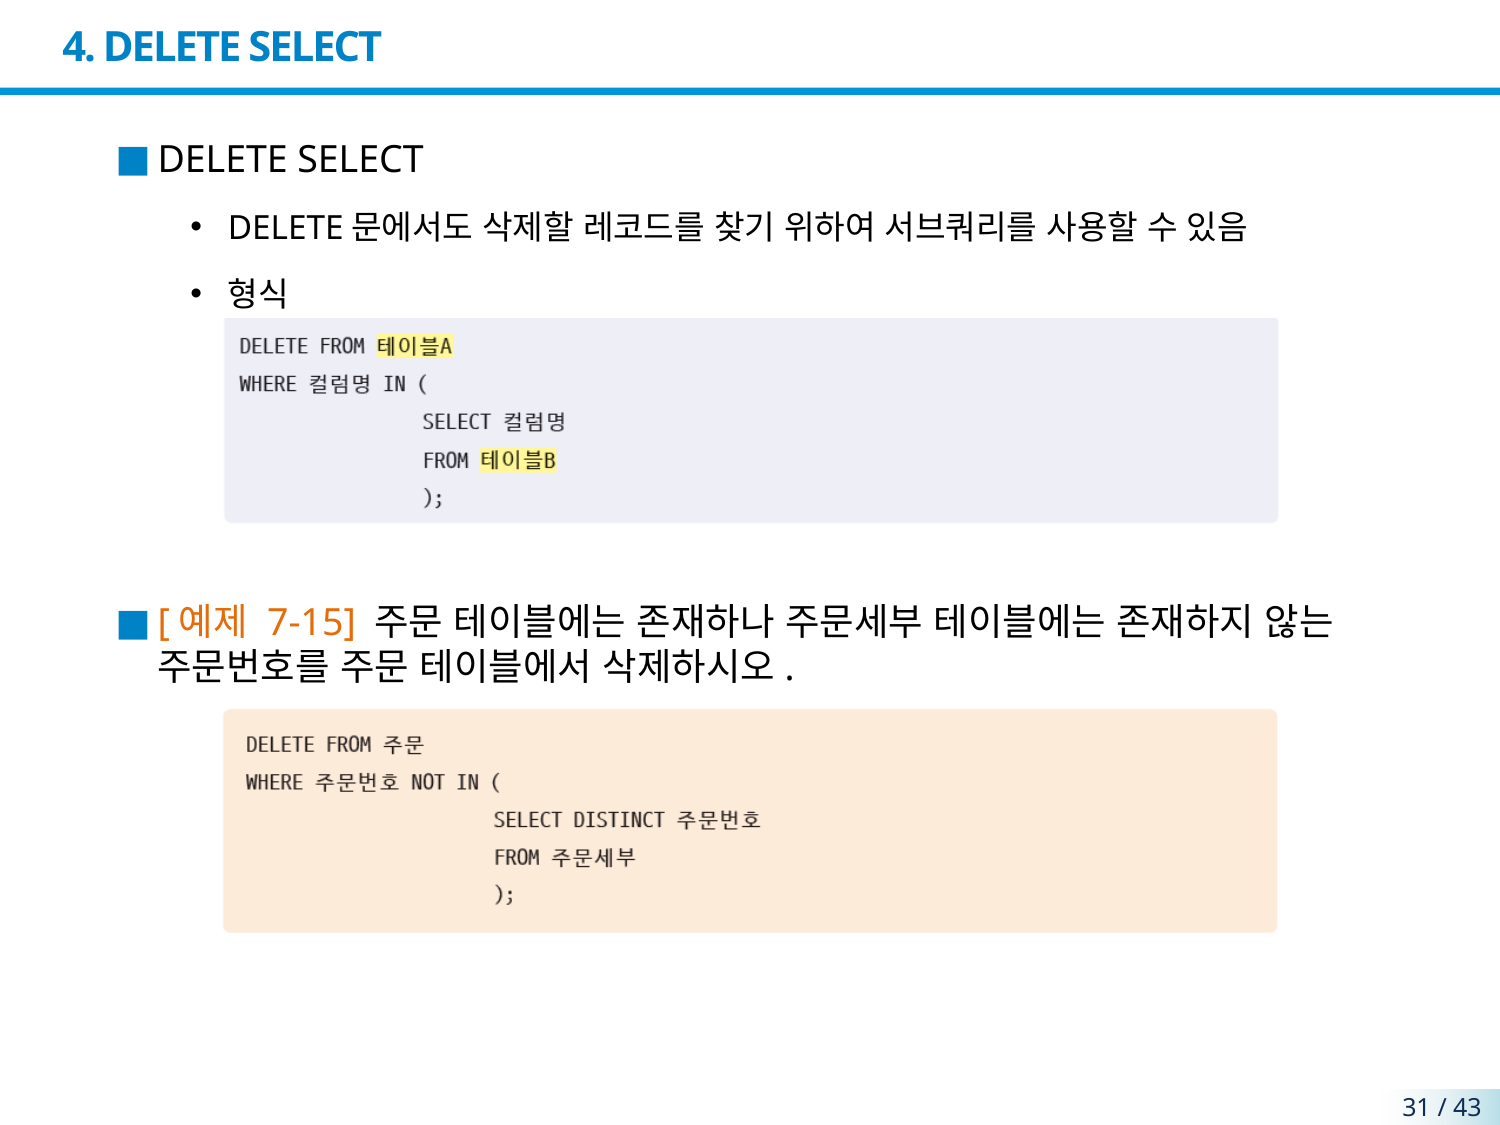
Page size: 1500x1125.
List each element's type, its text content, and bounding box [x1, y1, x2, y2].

title 4. DELETE SELECT [47, 5, 1325, 84]
picture [218, 318, 1282, 526]
picture [218, 706, 1282, 940]
list DELETE SELECT DELETE문에서도 삭제할 레코드를 찾기 위하여 서브쿼리를 사용할 수 있음 형식 [예제 7-15] 주문 테이블에는 존재하나 주문세부 테이블에는 존재하지 않는 주문번호를 주문 테이블에서 삭제하시오. [100, 127, 1459, 1050]
